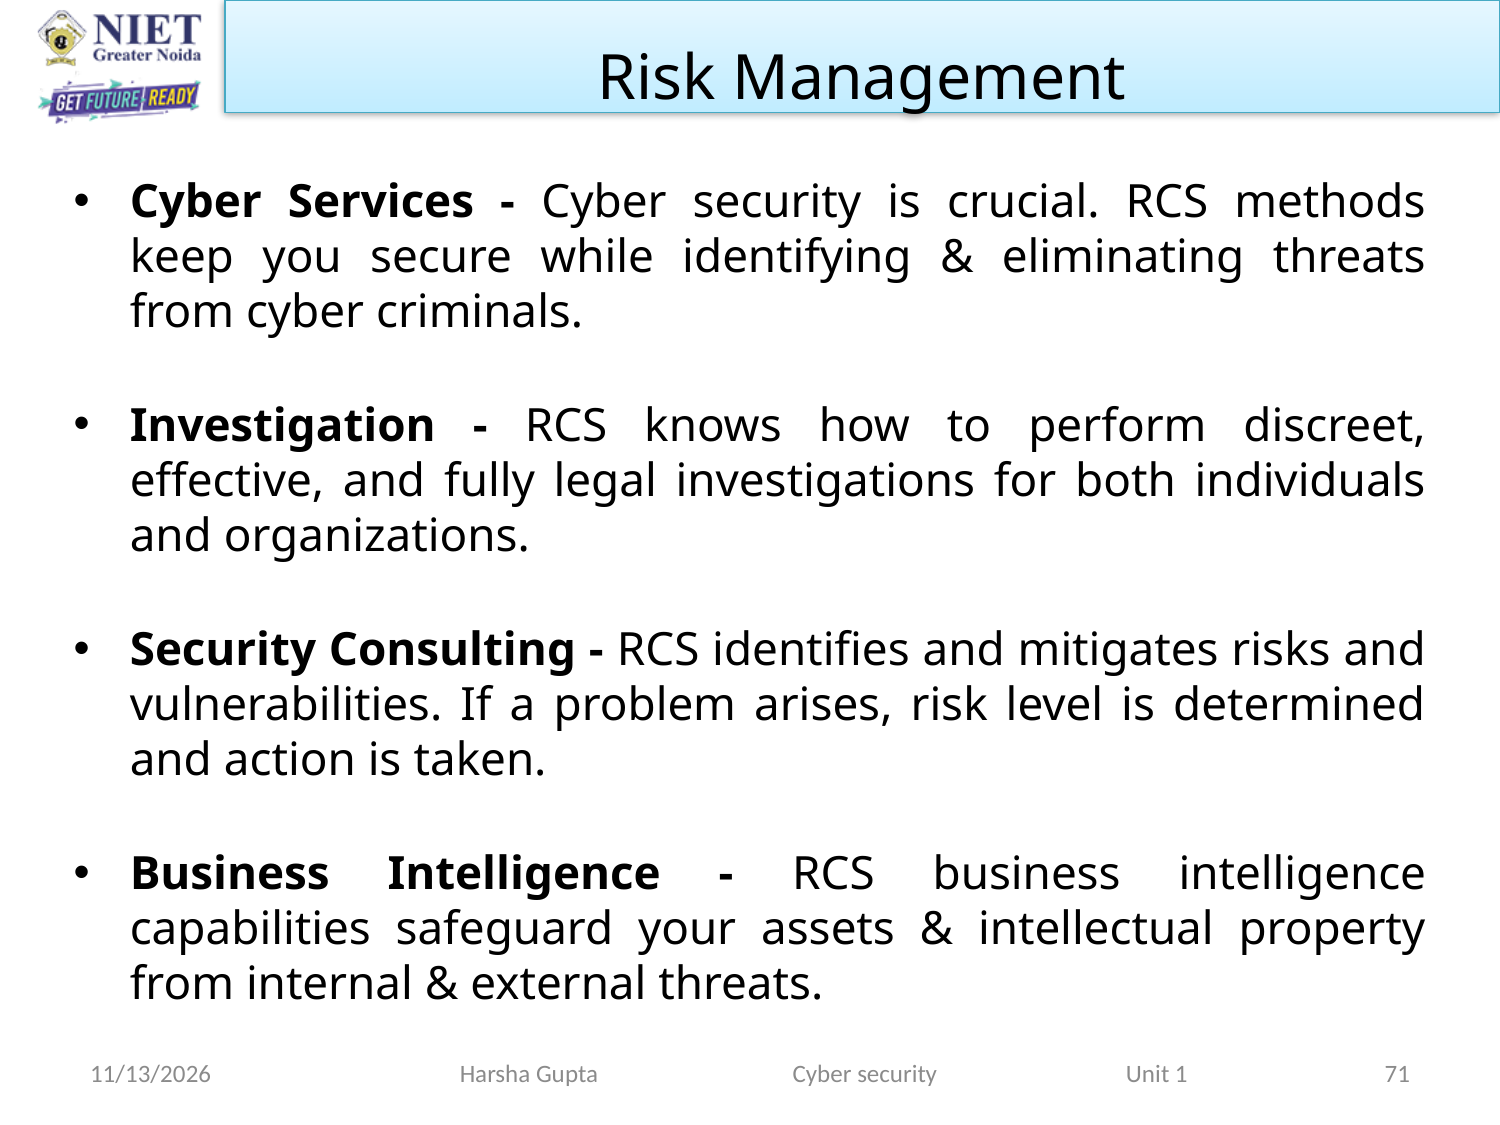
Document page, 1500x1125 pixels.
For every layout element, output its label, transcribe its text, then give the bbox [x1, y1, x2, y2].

text_box Risk Management [238, 0, 1500, 113]
slide_number 71 [1074, 1042, 1425, 1103]
list Cyber Services - Cyber security is crucial. RCS methods keep you secure while identifying & eliminating threats from cyber criminals. Investigation - RCS knows how to perform discreet, effective, and fully legal investigations for both individuals and organizations. Security Consulting - RCS identifies and mitigates risks and vulnerabilities. If a problem arises, risk level is determined and action is taken. Business Intelligence - RCS business intelligence capabilities safeguard your assets & intellectual property from internal & external threats. [58, 164, 1442, 997]
footer Harsha Gupta Cyber security Unit 1 [412, 1042, 1074, 1103]
picture [0, 0, 238, 135]
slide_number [75, 1042, 412, 1103]
